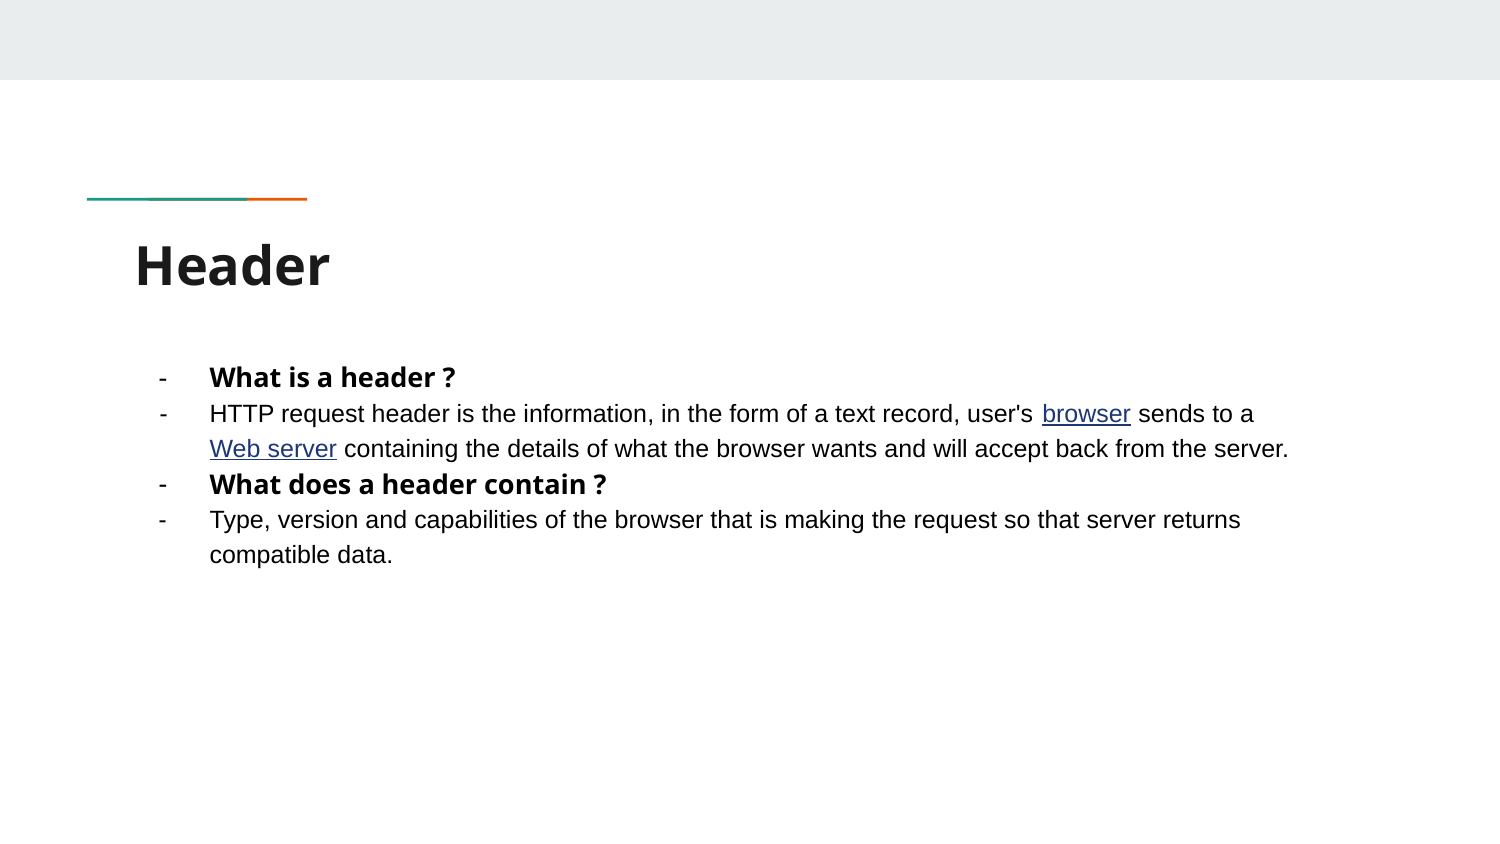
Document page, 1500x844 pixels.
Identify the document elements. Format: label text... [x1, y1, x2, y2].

title Header [119, 216, 1381, 305]
list What is a header ? HTTP request header is the information, in the form of a text record, user's browser sends to a Web server containing the details of what the browser wants and will accept back from the server. What does a header contain ? Type, version and capabilities of the browser that is making the request so that server returns compatible data. [119, 341, 1381, 712]
